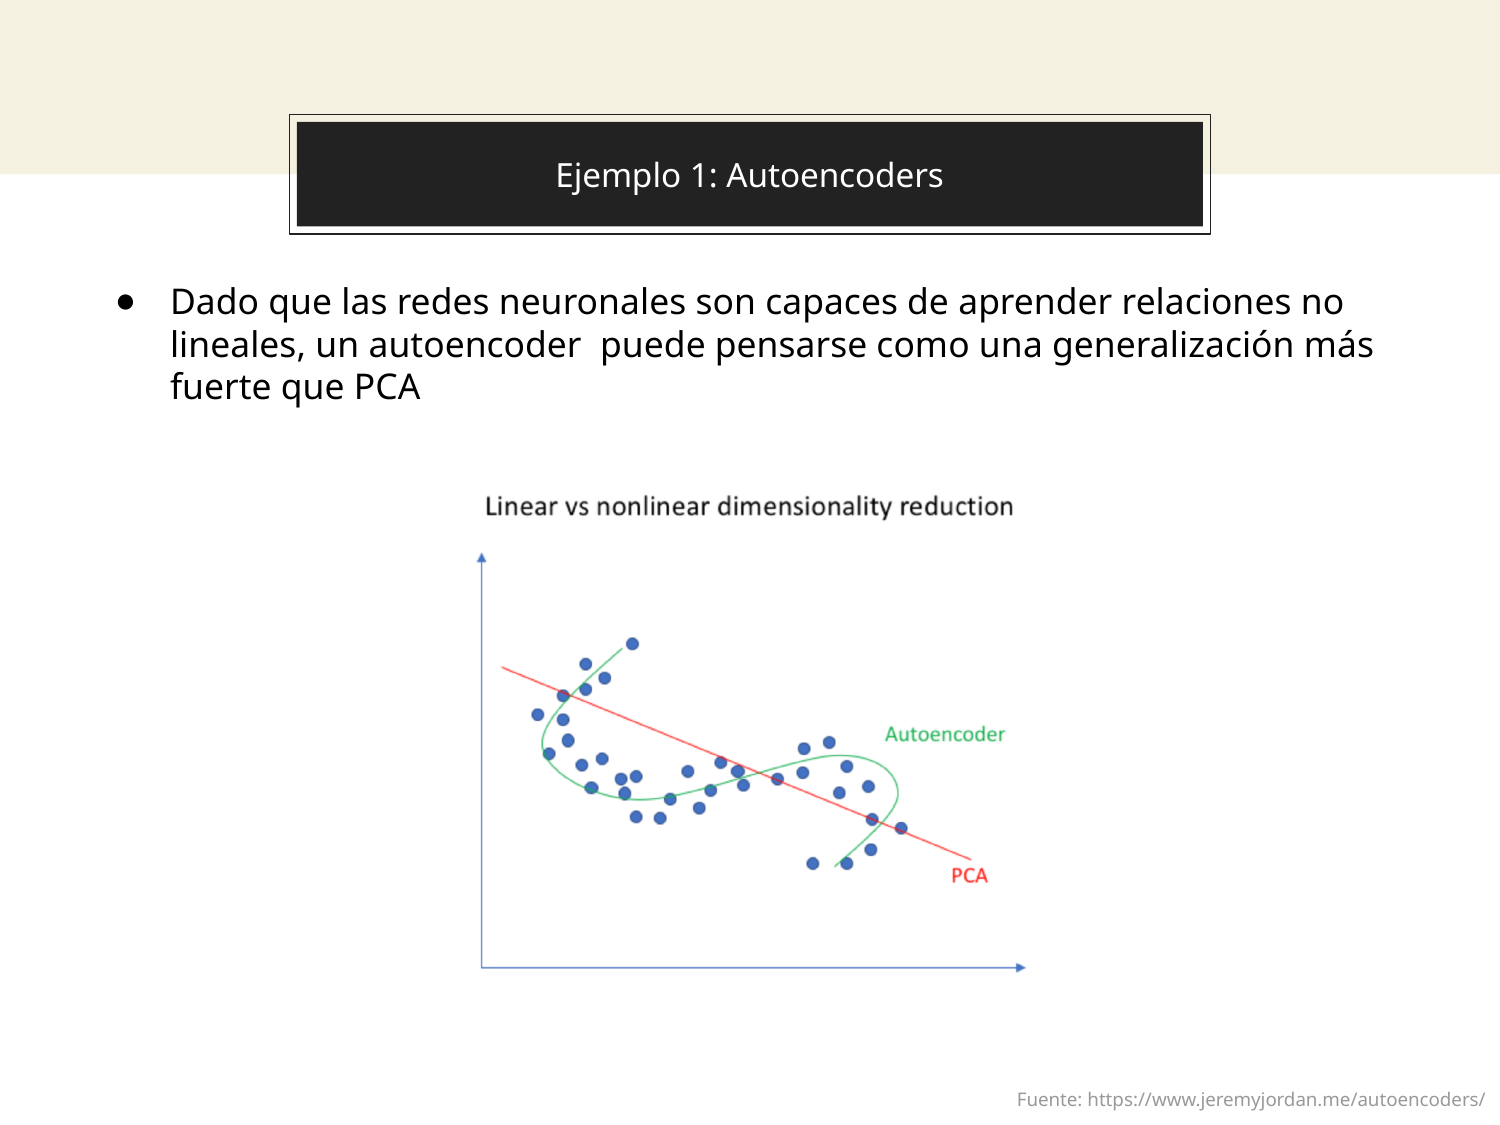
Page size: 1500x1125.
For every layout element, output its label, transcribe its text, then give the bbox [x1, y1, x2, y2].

picture [434, 452, 1100, 1011]
title Ejemplo 1: Autoencoders [296, 121, 1203, 227]
text_box Dado que las redes neuronales son capaces de aprender relaciones no lineales, un autoencoder puede pensarse como una generalización más fuerte que PCA [80, 264, 1425, 454]
text_box Fuente: https://www.jeremyjordan.me/autoencoders/ [217, 1060, 1500, 1125]
